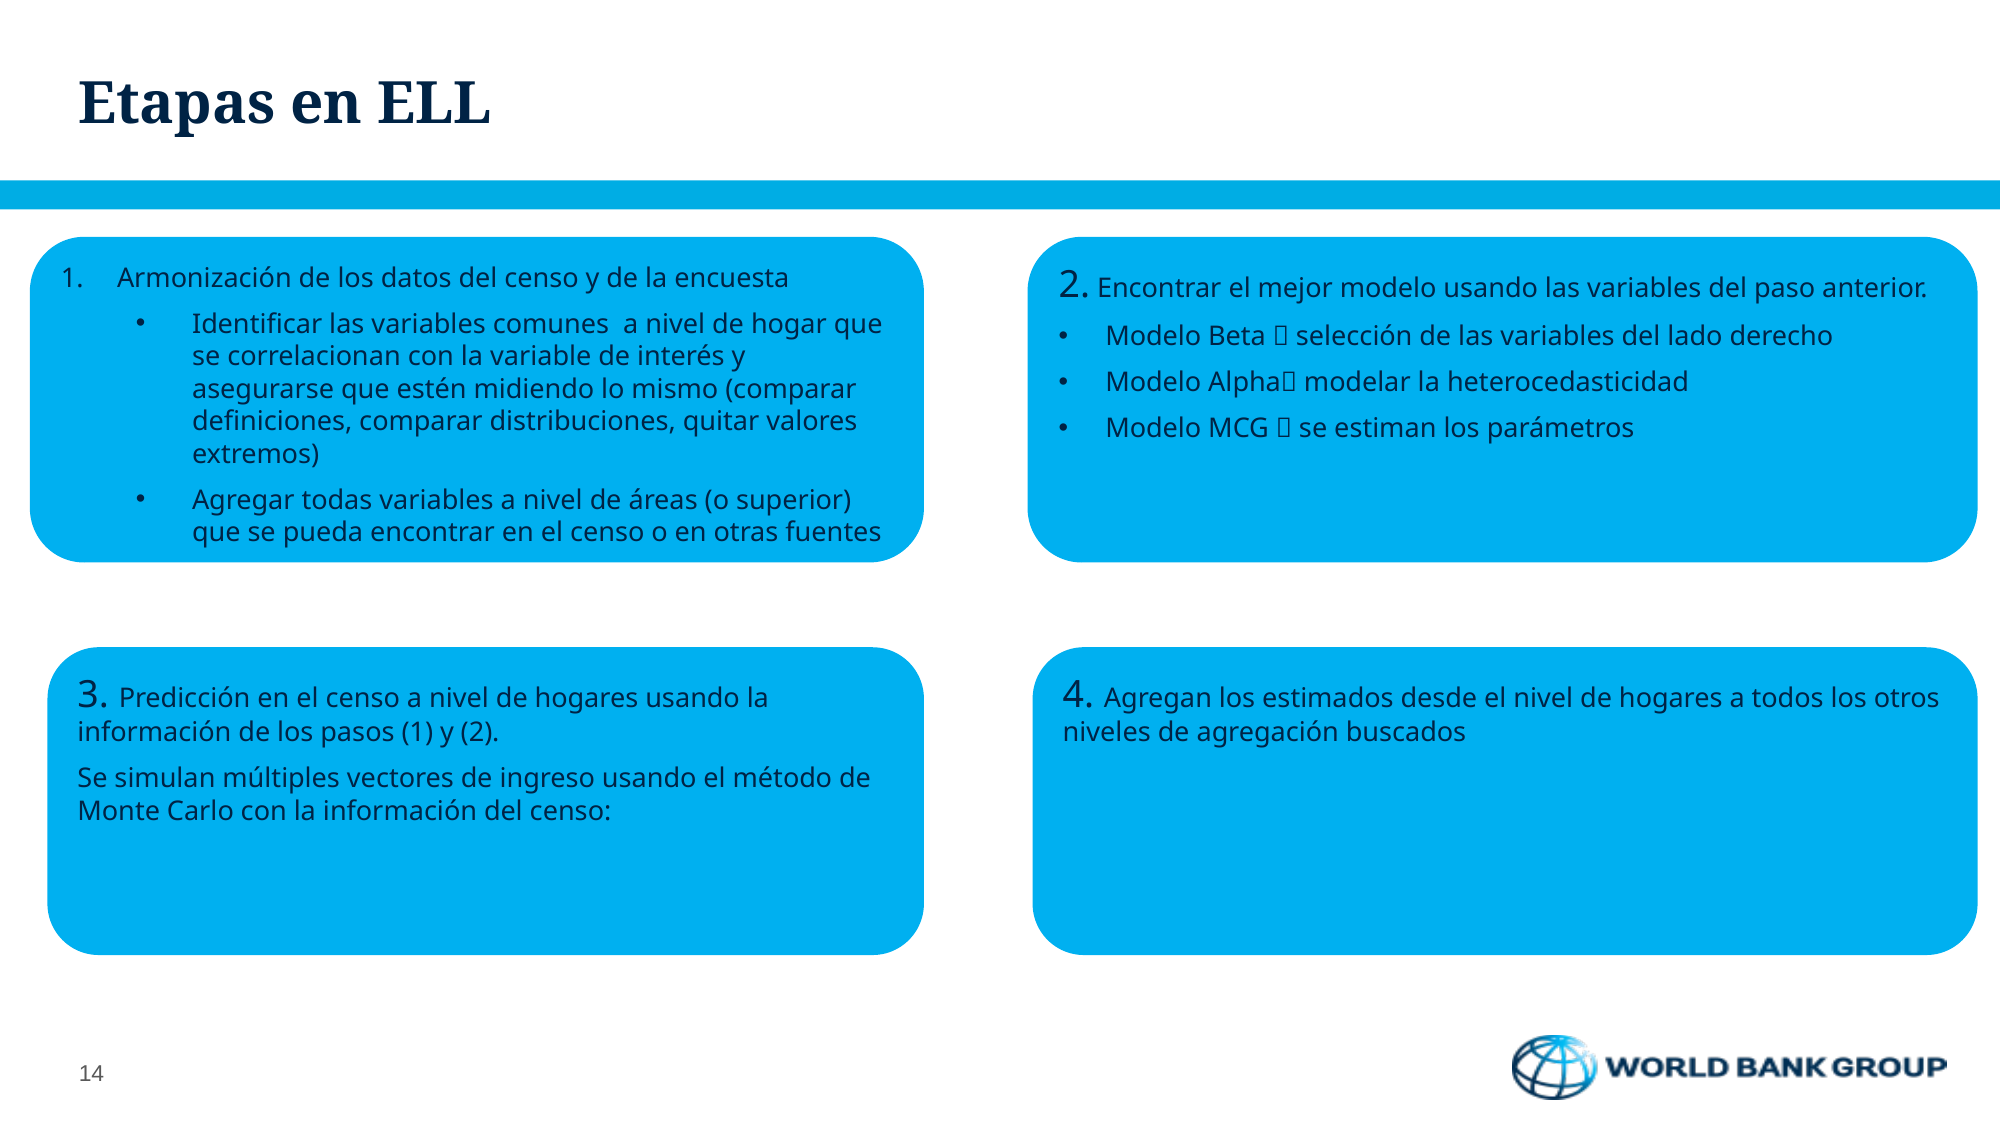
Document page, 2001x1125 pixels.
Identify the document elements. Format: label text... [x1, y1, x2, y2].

slide_number 14 [78, 1042, 149, 1103]
text_box [67, 561, 315, 657]
text_box 4. Agregan los estimados desde el nivel de hogares a todos los otros niveles de agregación buscados [1032, 647, 1978, 956]
picture [1512, 1035, 1947, 1100]
text_box Armonización de los datos del censo y de la encuesta Identificar las variables comunes a nivel de hogar que se correlacionan con la variable de interés y asegurarse que estén midiendo lo mismo (comparar definiciones, comparar distribuciones, quitar valores extremos) Agregar todas variables a nivel de áreas (o superior) que se pueda encontrar en el censo o en otras fuentes [29, 236, 924, 563]
title Etapas en ELL [78, 49, 1929, 136]
